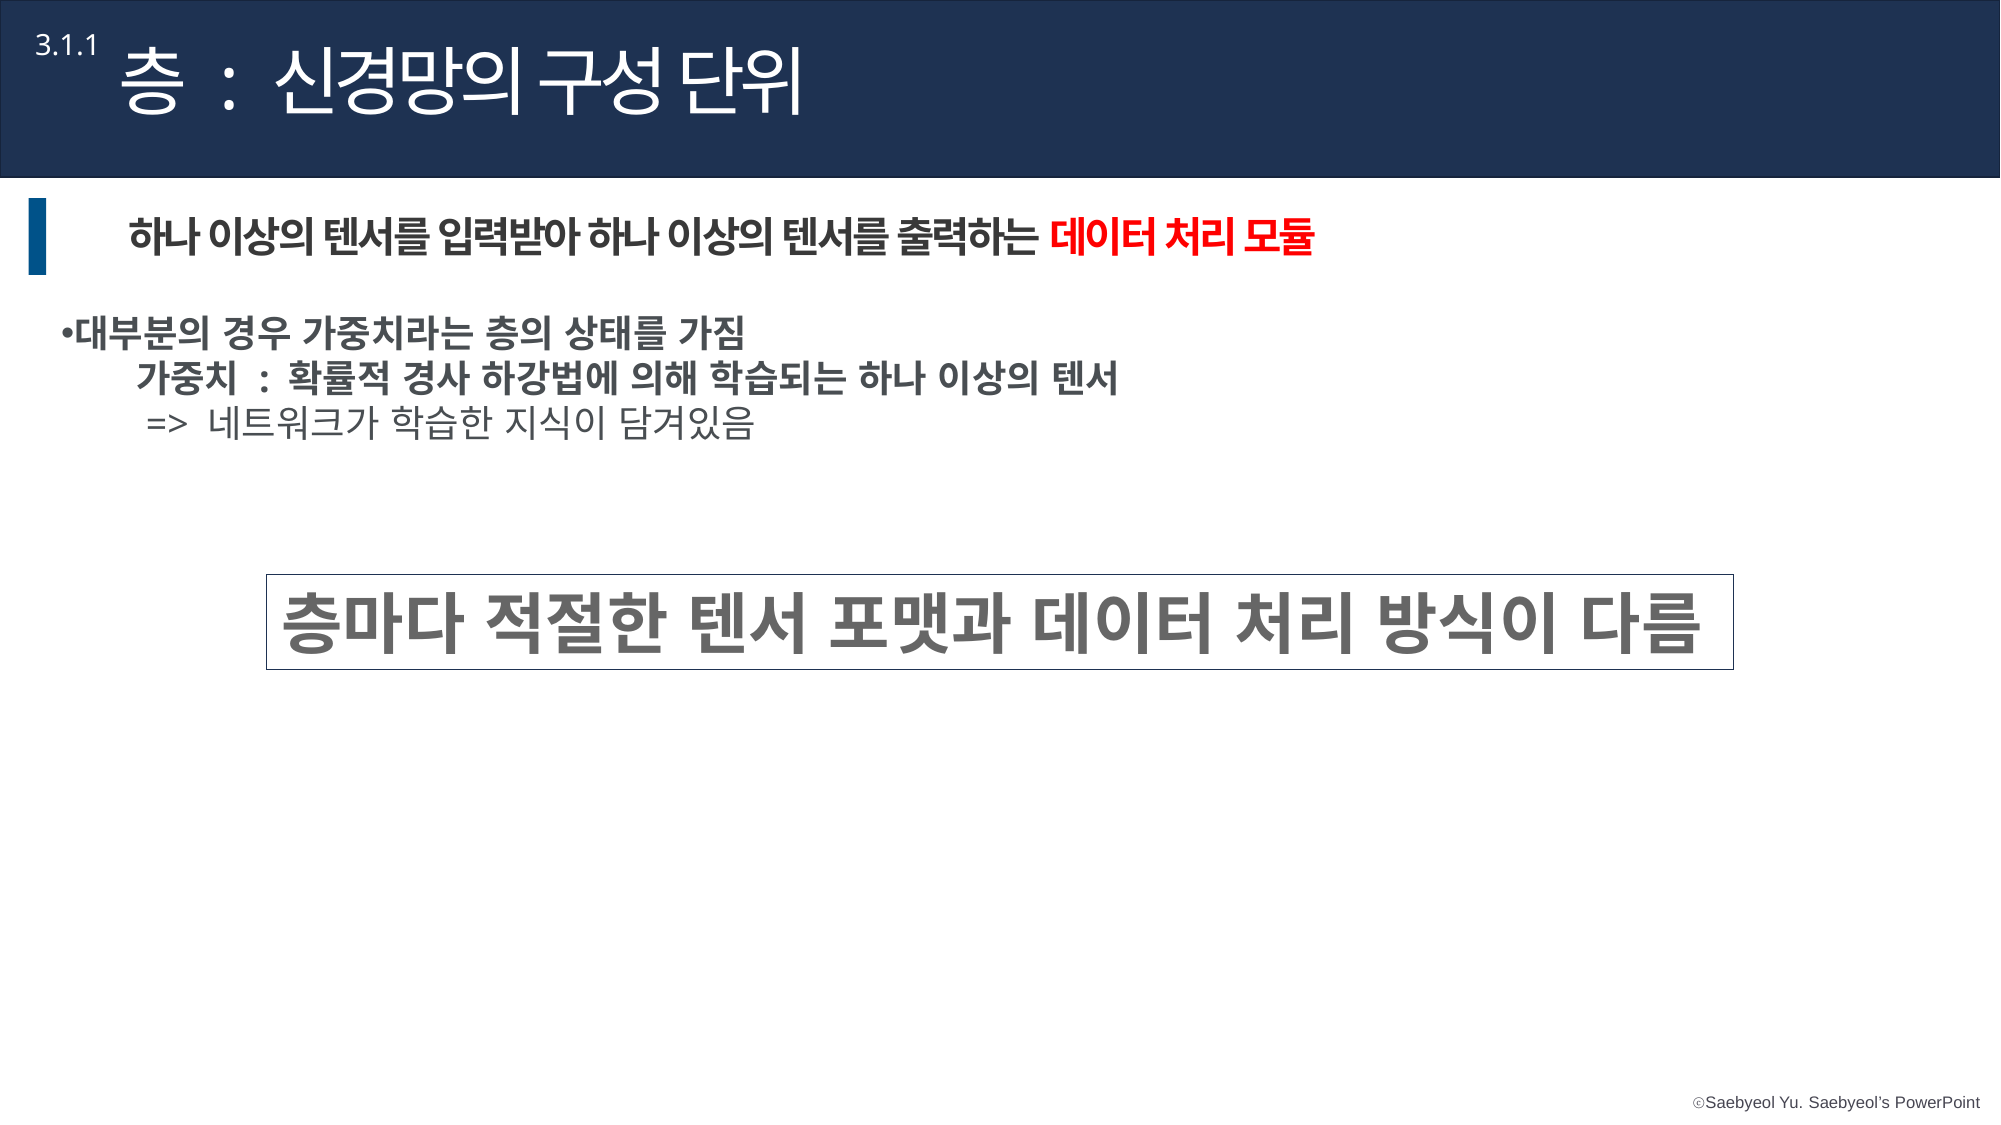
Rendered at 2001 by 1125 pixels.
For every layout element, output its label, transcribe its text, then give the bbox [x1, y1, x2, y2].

text_box 층 : 신경망의 구성 단위 [103, 27, 924, 132]
text_box 대부분의 경우 가중치라는 층의 상태를 가짐 가중치 : 확률적 경사 하강법에 의해 학습되는 하나 이상의 텐서 => 네트워크가 학습한 지식이 담겨있음 [46, 302, 1306, 453]
text_box 하나 이상의 텐서를 입력받아 하나 이상의 텐서를 출력하는 데이터 처리 모듈 [47, 203, 1409, 269]
text_box [0, 0, 2000, 178]
text_box 층마다 적절한 텐서 포맷과 데이터 처리 방식이 다름 [266, 574, 1734, 670]
text_box 3.1.1 [20, 19, 116, 69]
text_box [28, 197, 47, 276]
